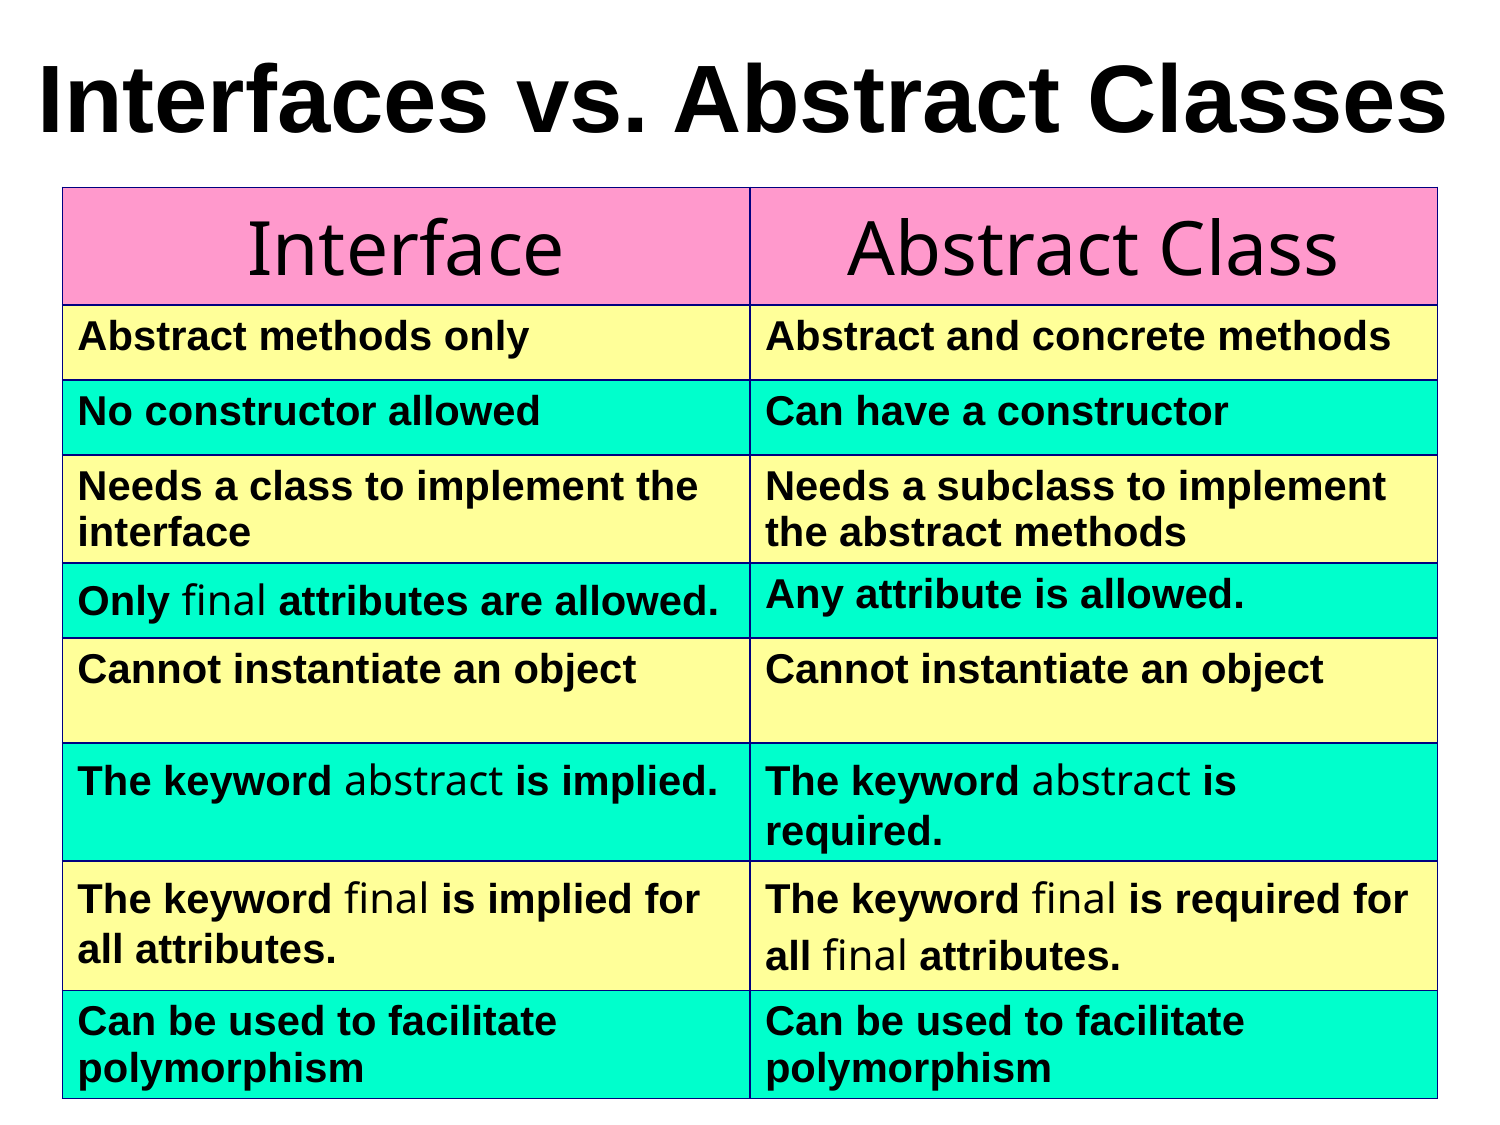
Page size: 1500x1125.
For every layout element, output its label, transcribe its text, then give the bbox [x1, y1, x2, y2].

table_cell Needs a class to implement the interface [63, 456, 749, 562]
table_cell Abstract and concrete methods [751, 306, 1437, 379]
title Interfaces vs. Abstract Classes [0, 0, 1488, 188]
table_cell The keyword final is implied for all attributes. [63, 862, 749, 990]
table_cell Abstract methods only [63, 306, 749, 379]
table_cell Can have a constructor [751, 381, 1437, 454]
table_cell Any attribute is allowed. [751, 564, 1437, 637]
table_cell Needs a subclass to implement the abstract methods [751, 456, 1437, 562]
table_cell No constructor allowed [63, 381, 749, 454]
table_cell Cannot instantiate an object [63, 639, 749, 742]
table_header Interface [63, 188, 749, 304]
table_cell Only final attributes are allowed. [63, 564, 749, 637]
table_cell Can be used to facilitate polymorphism [751, 991, 1437, 1098]
table_header Abstract Class [751, 188, 1437, 304]
table_cell Can be used to facilitate polymorphism [63, 991, 749, 1098]
table_cell The keyword abstract is implied. [63, 744, 749, 860]
table_cell The keyword abstract is required. [751, 744, 1437, 860]
table_cell Cannot instantiate an object [751, 639, 1437, 742]
table_cell The keyword final is required for all final attributes. [751, 862, 1437, 990]
